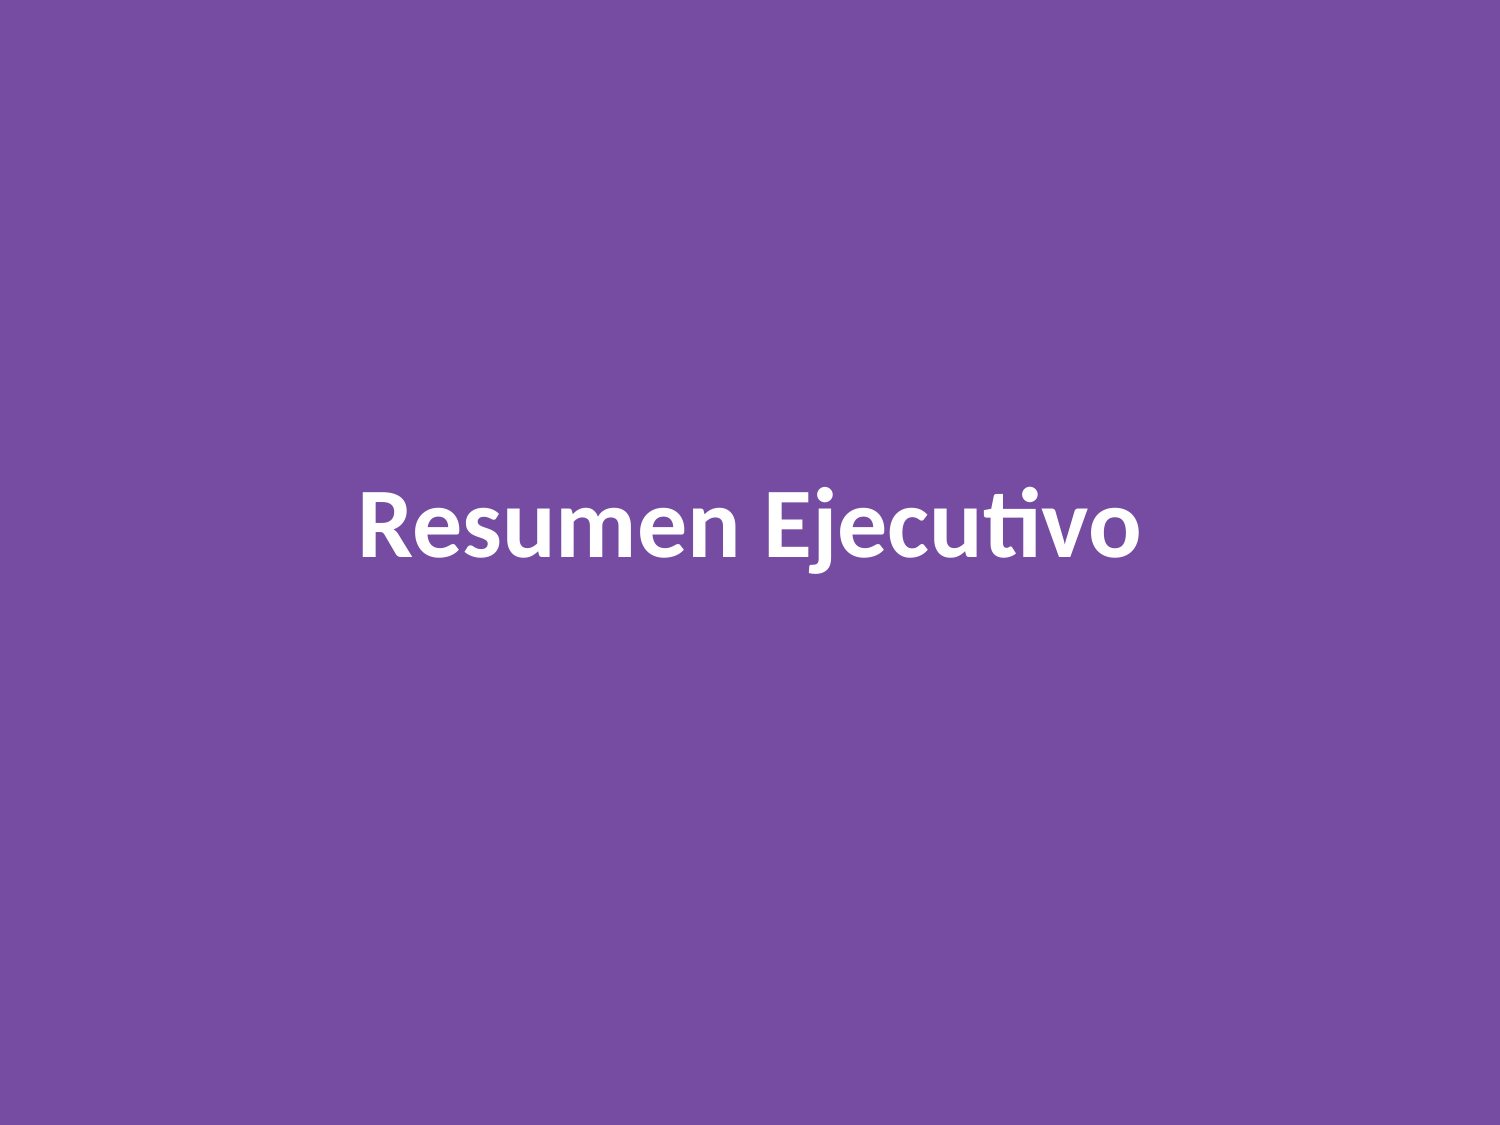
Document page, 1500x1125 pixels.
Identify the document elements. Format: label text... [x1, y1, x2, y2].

text_box Resumen Ejecutivo [342, 450, 1158, 585]
text_box [0, 0, 1500, 1125]
